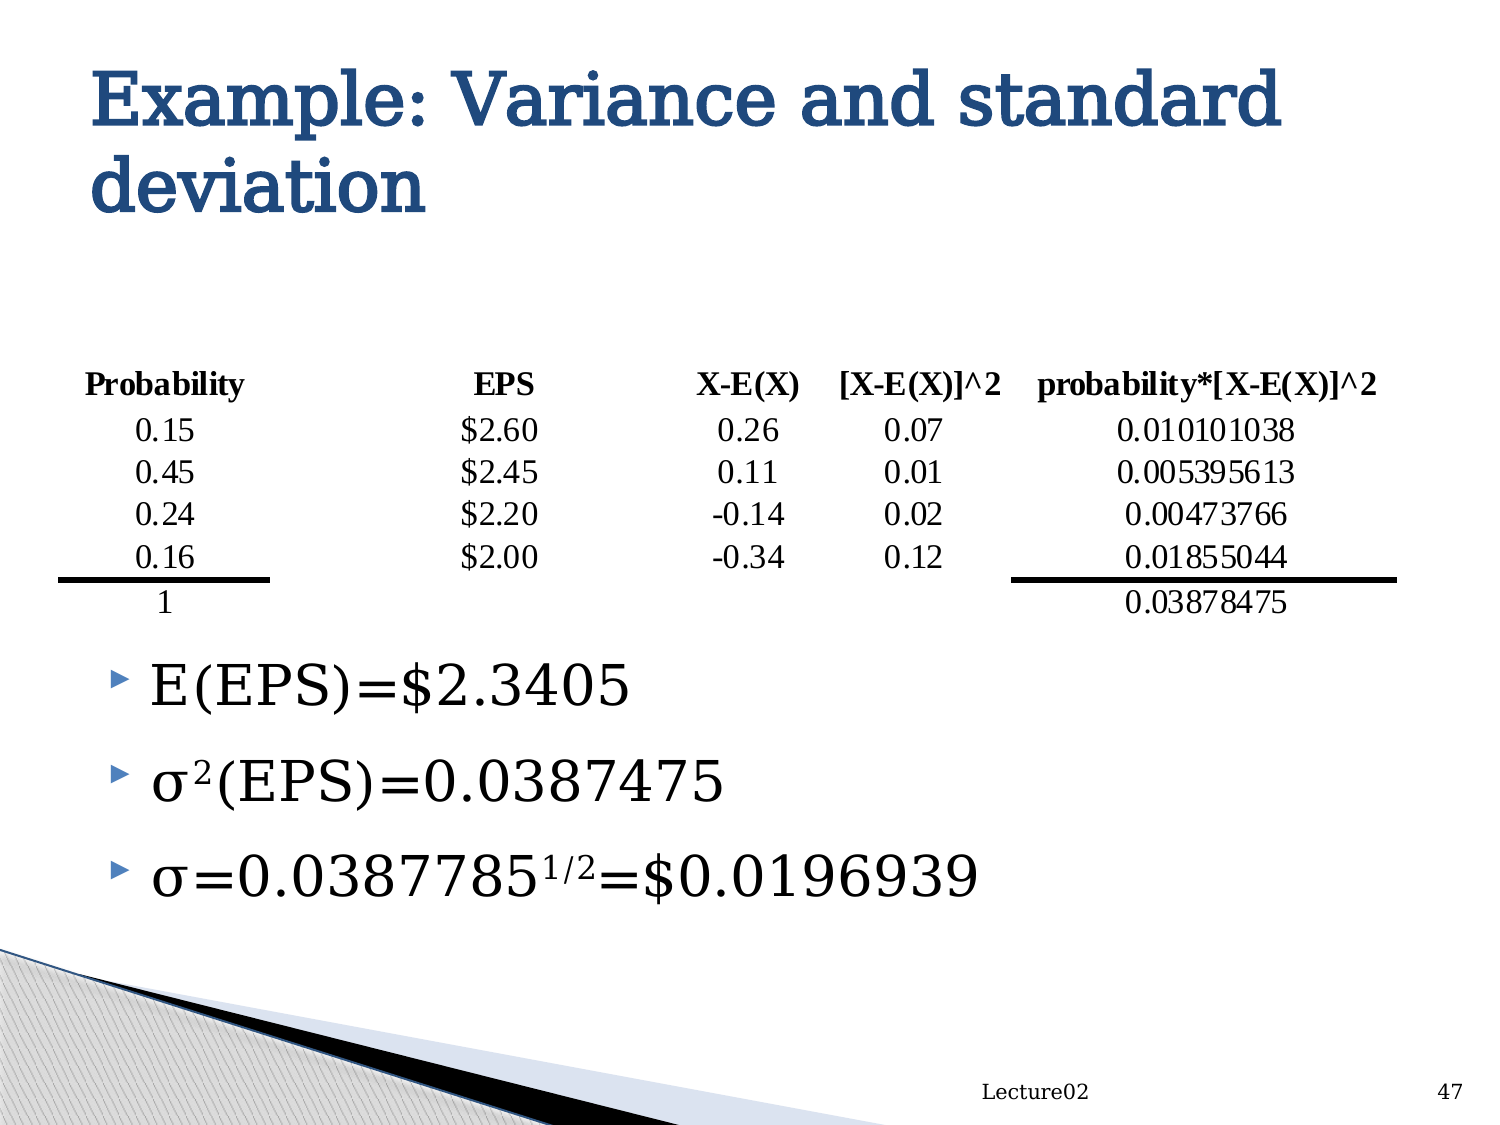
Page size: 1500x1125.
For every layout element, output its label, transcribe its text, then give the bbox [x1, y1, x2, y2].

picture [55, 362, 1401, 626]
title Example: Variance and standard deviation [75, 45, 1425, 233]
footer Lecture02 [718, 1051, 1105, 1112]
slide_number 47 [1418, 1051, 1479, 1112]
list E(EPS)=$2.3405 σ2(EPS)=0.0387475 σ=0.03877851/2=$0.0196939 [75, 243, 1425, 986]
